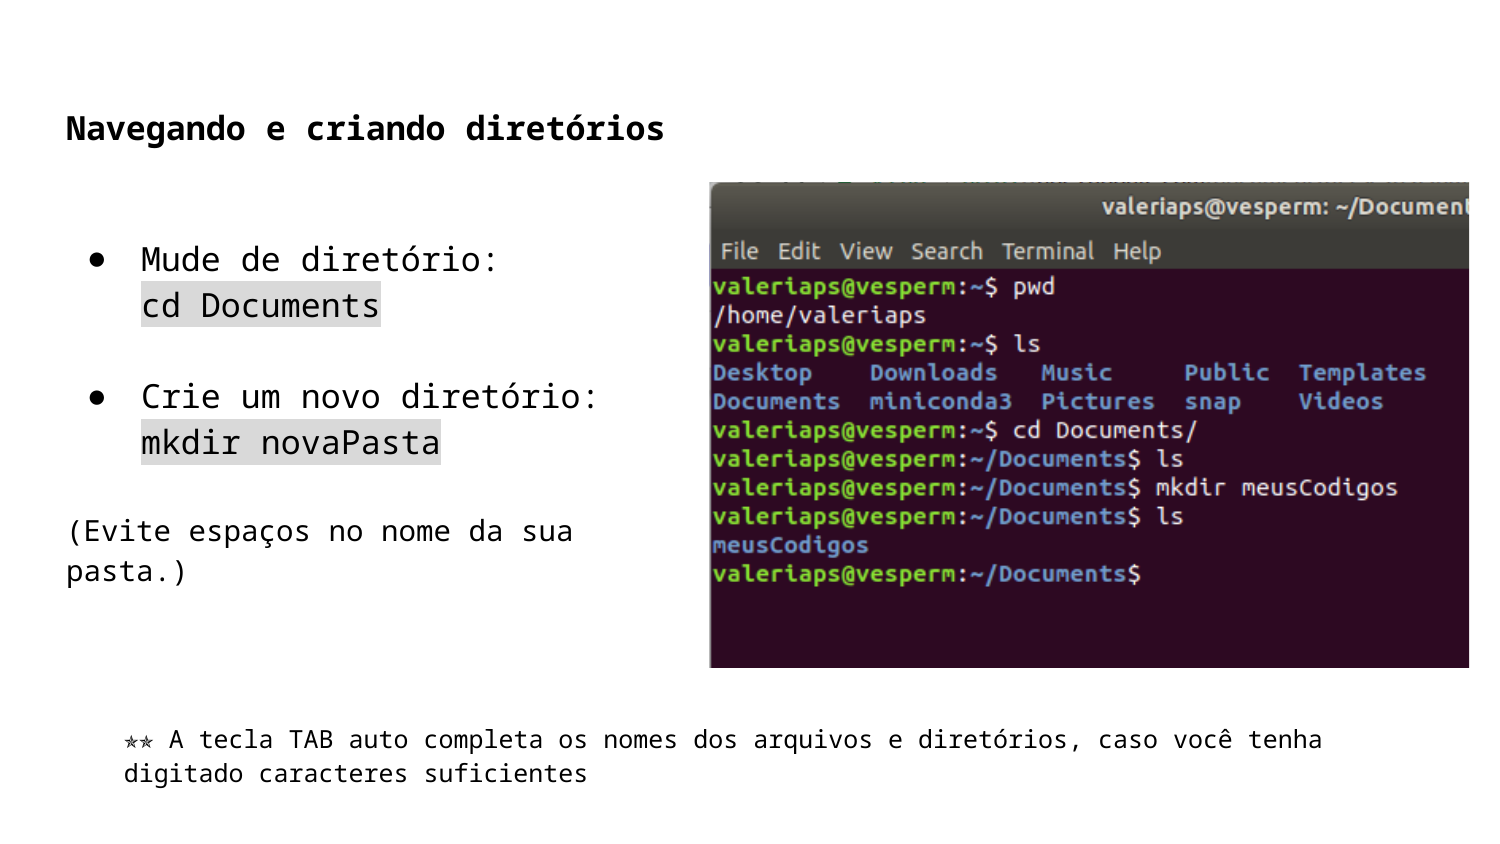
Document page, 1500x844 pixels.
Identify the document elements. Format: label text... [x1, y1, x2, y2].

text_box Mude de diretório: cd Documents Crie um novo diretório: mkdir novaPasta (Evite espaços no nome da sua pasta.) [51, 217, 702, 559]
list Navegando e criando diretórios [51, 85, 1449, 158]
text_box ✯✯ A tecla TAB auto completa os nomes dos arquivos e diretórios, caso você tenha digitado caracteres suficientes [33, 701, 1432, 806]
picture [709, 182, 1470, 669]
